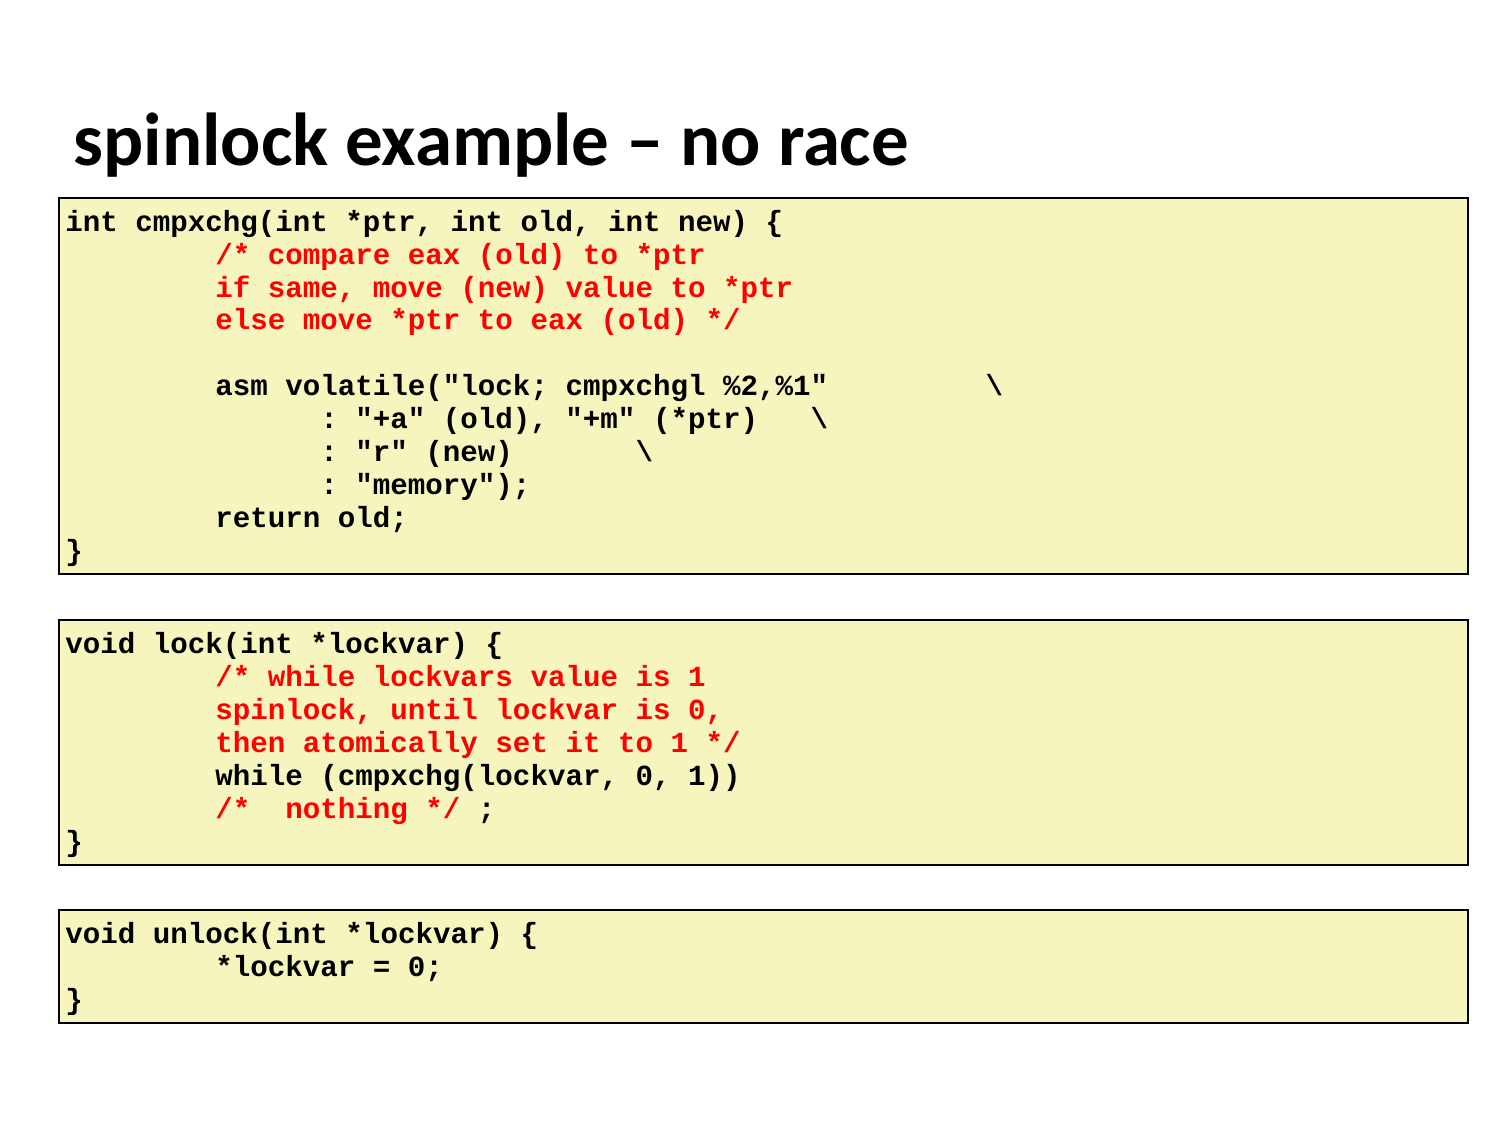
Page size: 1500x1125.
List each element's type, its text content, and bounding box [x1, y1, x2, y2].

text_box int cmpxchg(int *ptr, int old, int new) { /* compare eax (old) to *ptr if same, move (new) value to *ptr else move *ptr to eax (old) */ asm volatile("lock; cmpxchgl %2,%1" \ : "+a" (old), "+m" (*ptr) \ : "r" (new) \ : "memory"); return old; } [58, 197, 1469, 574]
text_box void unlock(int *lockvar) { *lockvar = 0; } [58, 909, 1469, 1024]
text_box void lock(int *lockvar) { /* while lockvars value is 1 spinlock, until lockvar is 0, then atomically set it to 1 */ while (cmpxchg(lockvar, 0, 1)) /* nothing */ ; } [58, 620, 1469, 865]
title spinlock example – no race [58, 72, 1305, 197]
